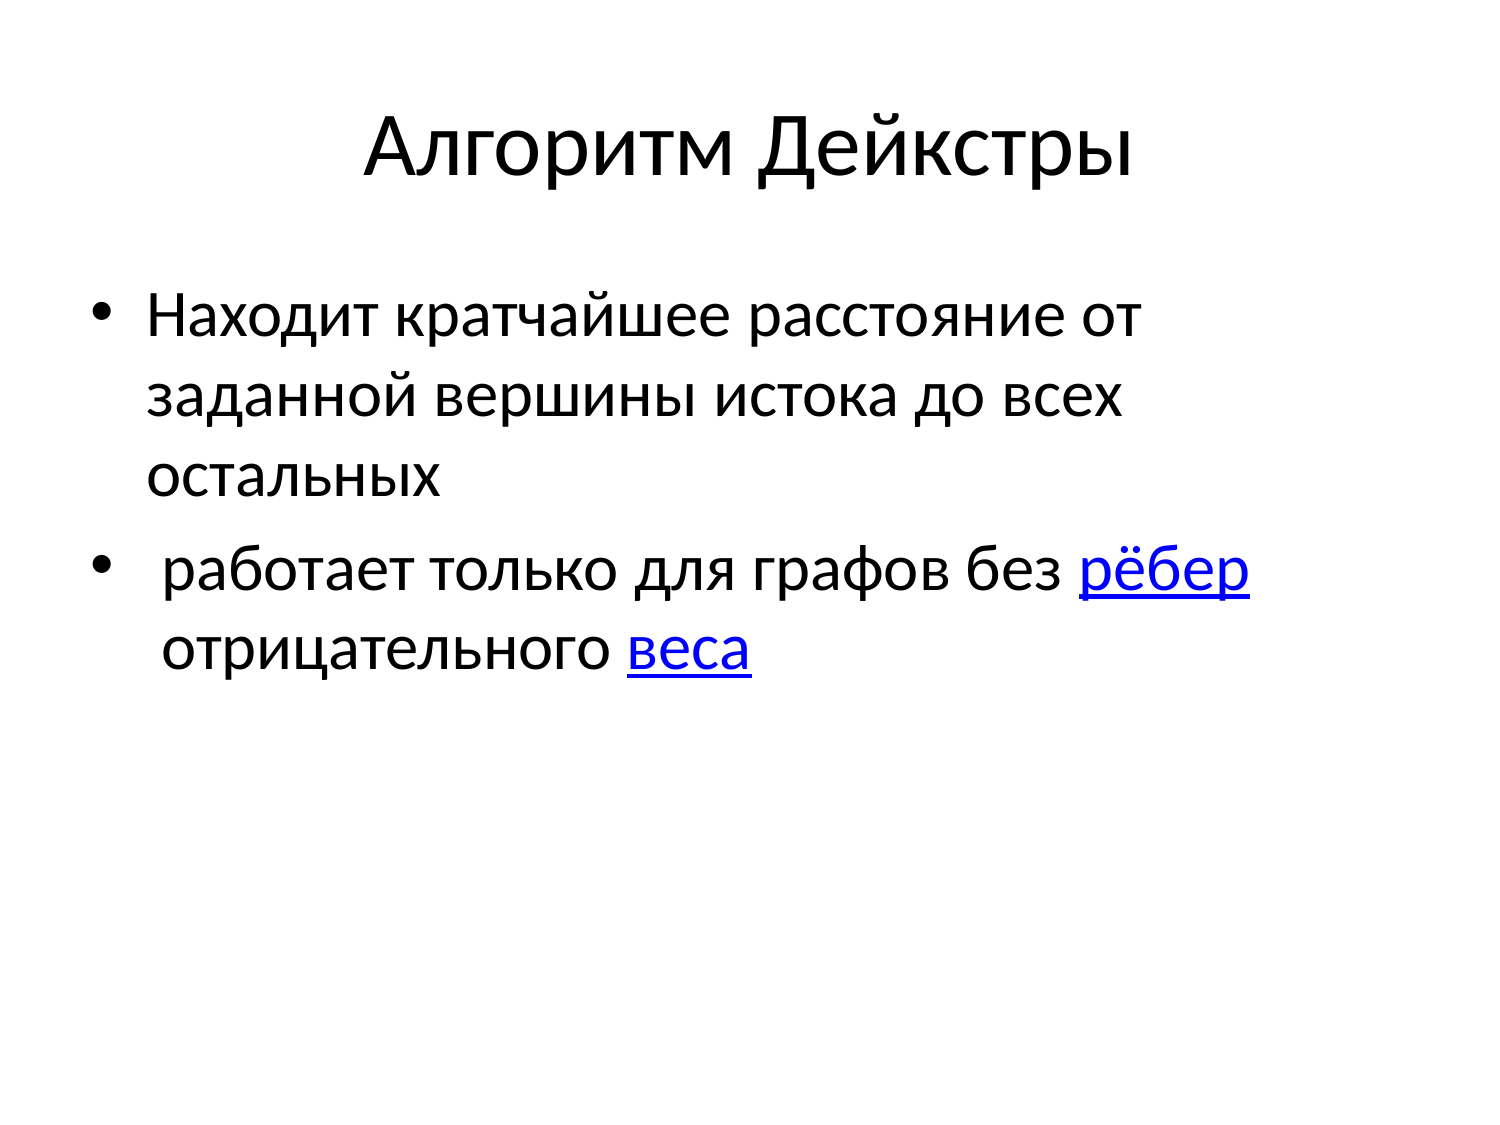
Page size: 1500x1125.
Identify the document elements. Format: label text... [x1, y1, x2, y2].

list Находит кратчайшее расстояние от заданной вершины истока до всех остальных работает только для графов без рёбер отрицательного веса [75, 262, 1425, 1005]
title Алгоритм Дейкстры [75, 45, 1425, 233]
